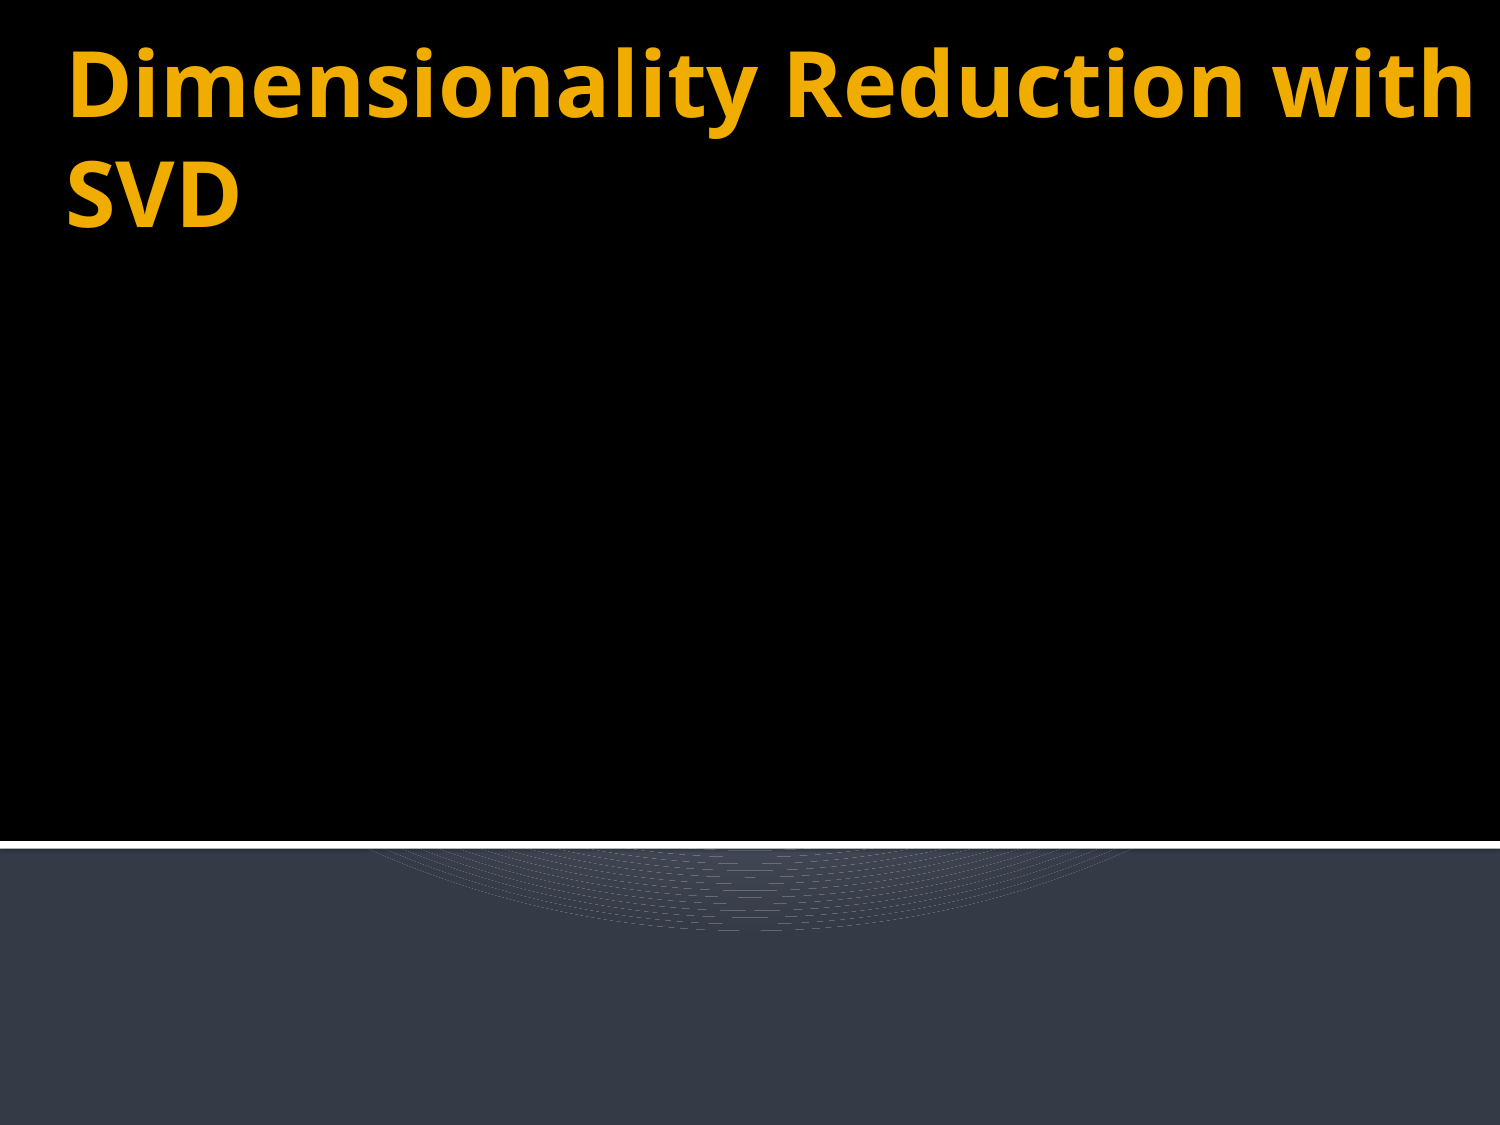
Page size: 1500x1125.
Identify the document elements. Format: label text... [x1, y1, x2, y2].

title Dimensionality Reduction with SVD [50, 25, 1488, 300]
